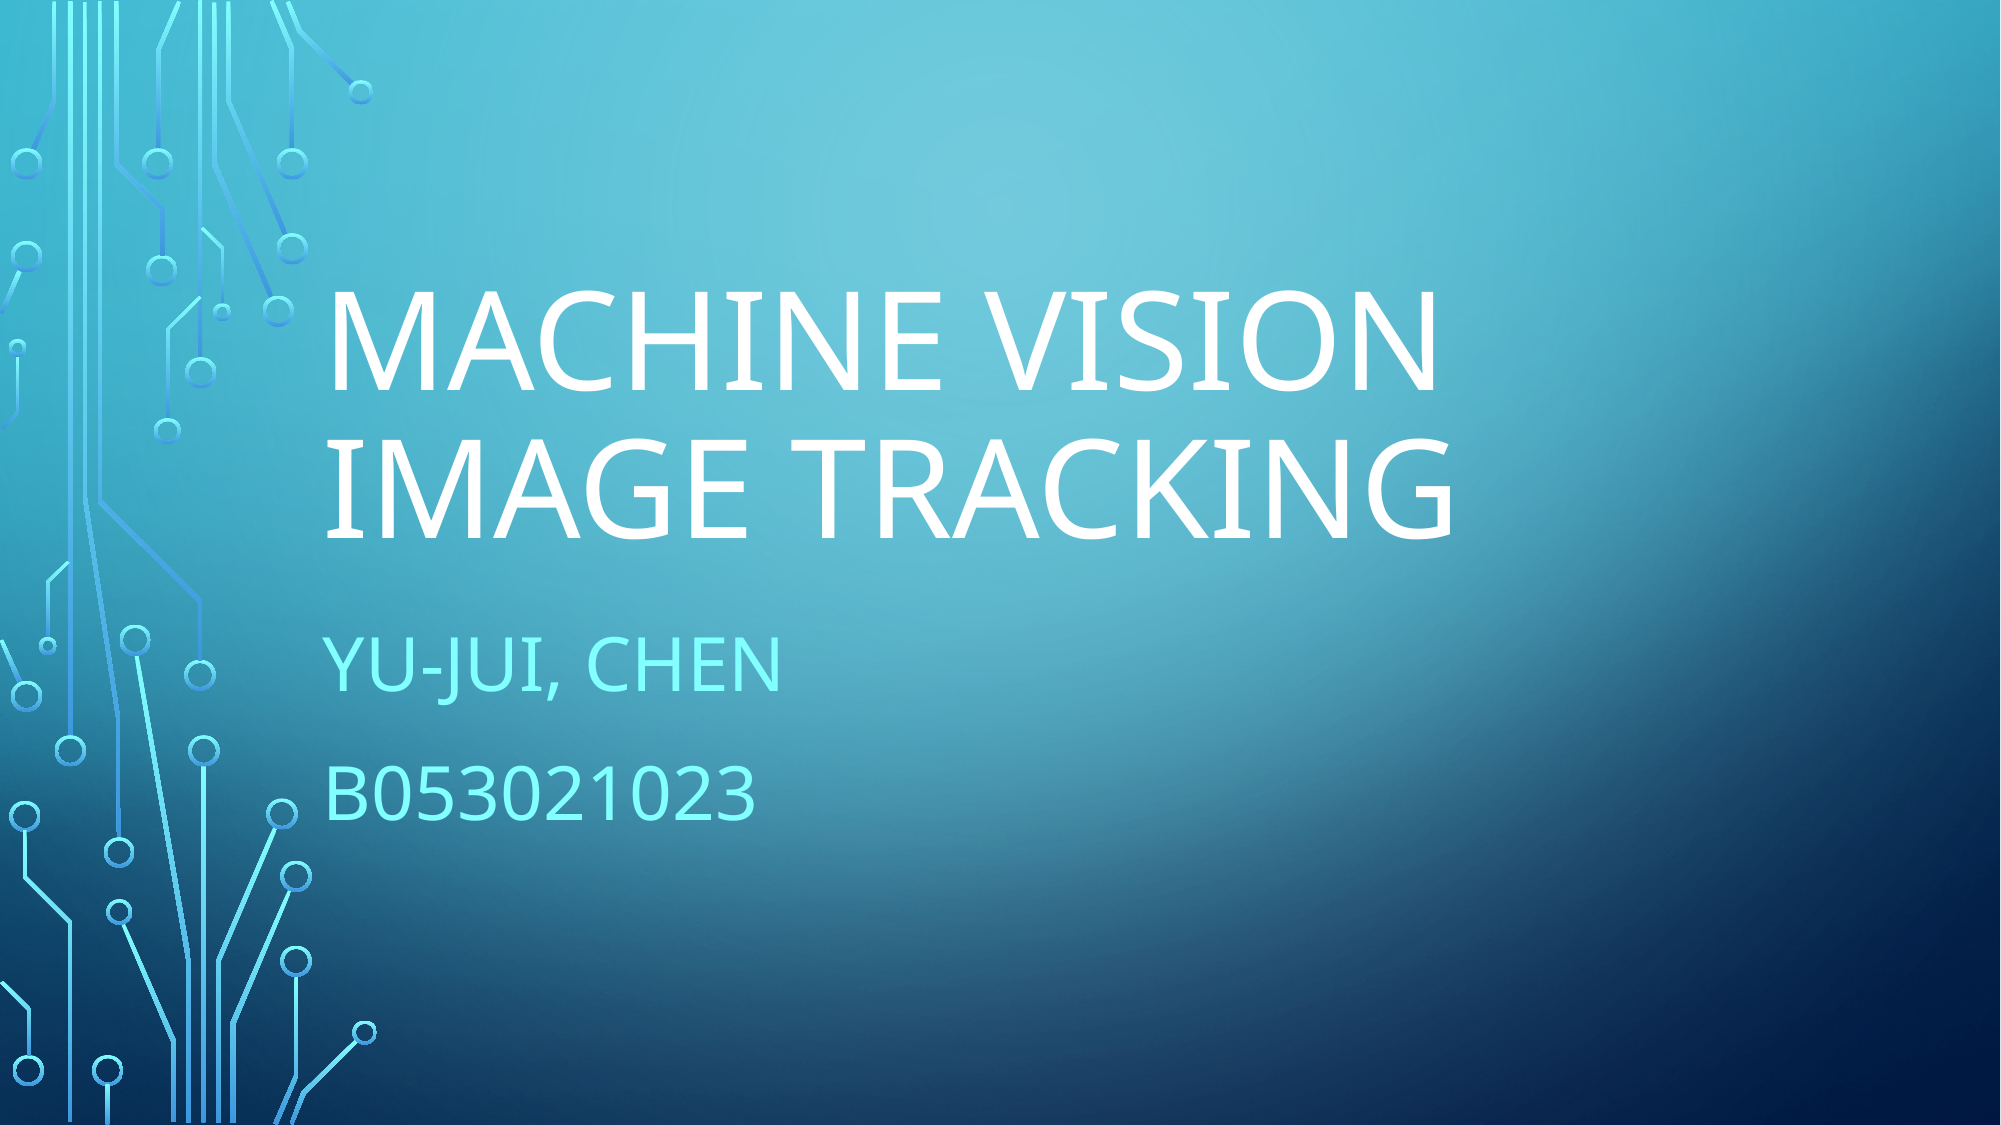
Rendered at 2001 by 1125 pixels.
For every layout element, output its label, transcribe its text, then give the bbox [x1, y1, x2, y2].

title Machine Vision image tracking [307, 184, 1750, 576]
subtitle YU-JUI, CHEN B053021023 [307, 590, 1750, 863]
